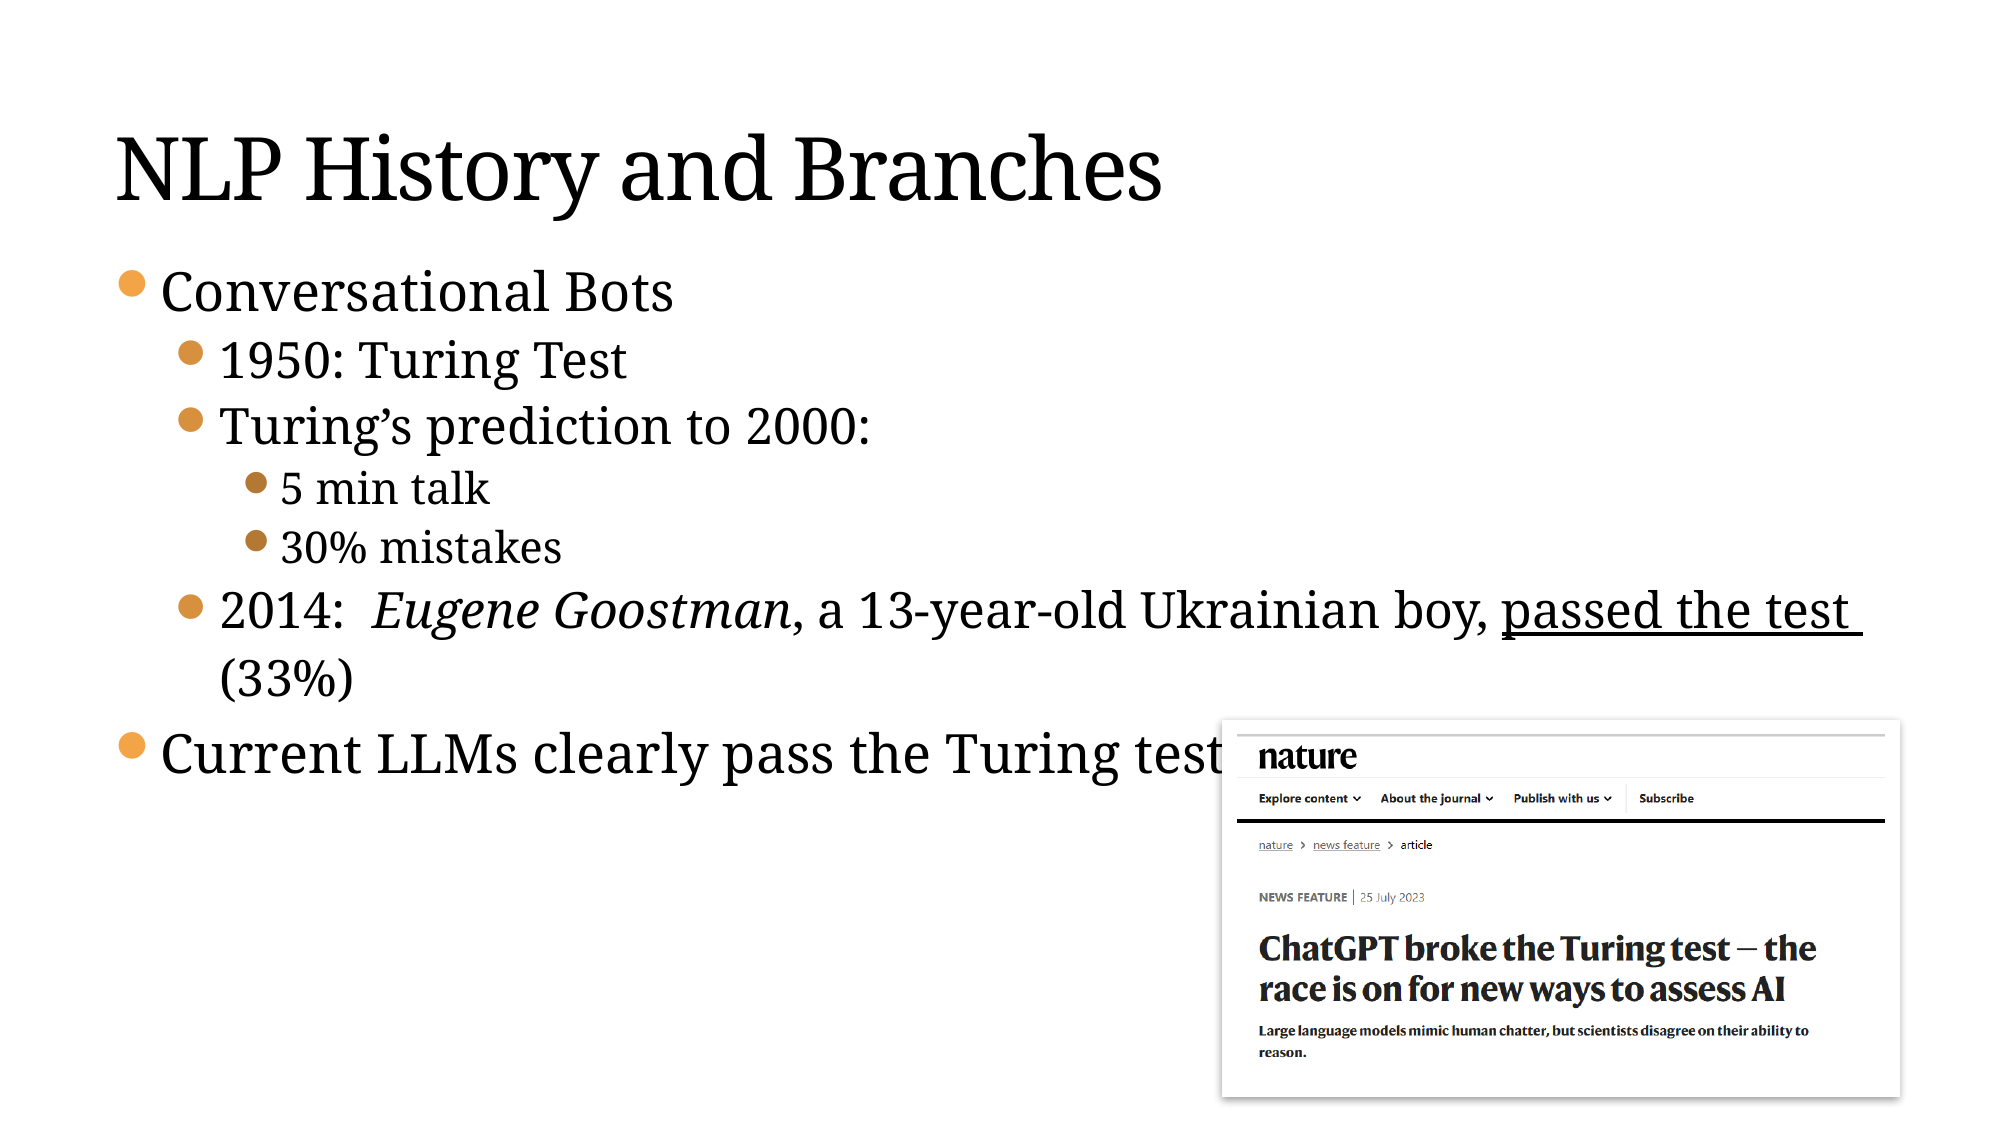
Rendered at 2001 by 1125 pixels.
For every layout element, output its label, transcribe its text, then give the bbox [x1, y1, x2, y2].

list Conversational Bots 1950: Turing Test Turing’s prediction to 2000: 5 min talk 30% mistakes 2014: Eugene Goostman, a 13-year-old Ukrainian boy, passed the test (33%) Current LLMs clearly pass the Turing test, right? [99, 249, 1900, 1000]
title NLP History and Branches [99, 24, 1900, 225]
picture [1237, 734, 1885, 1083]
